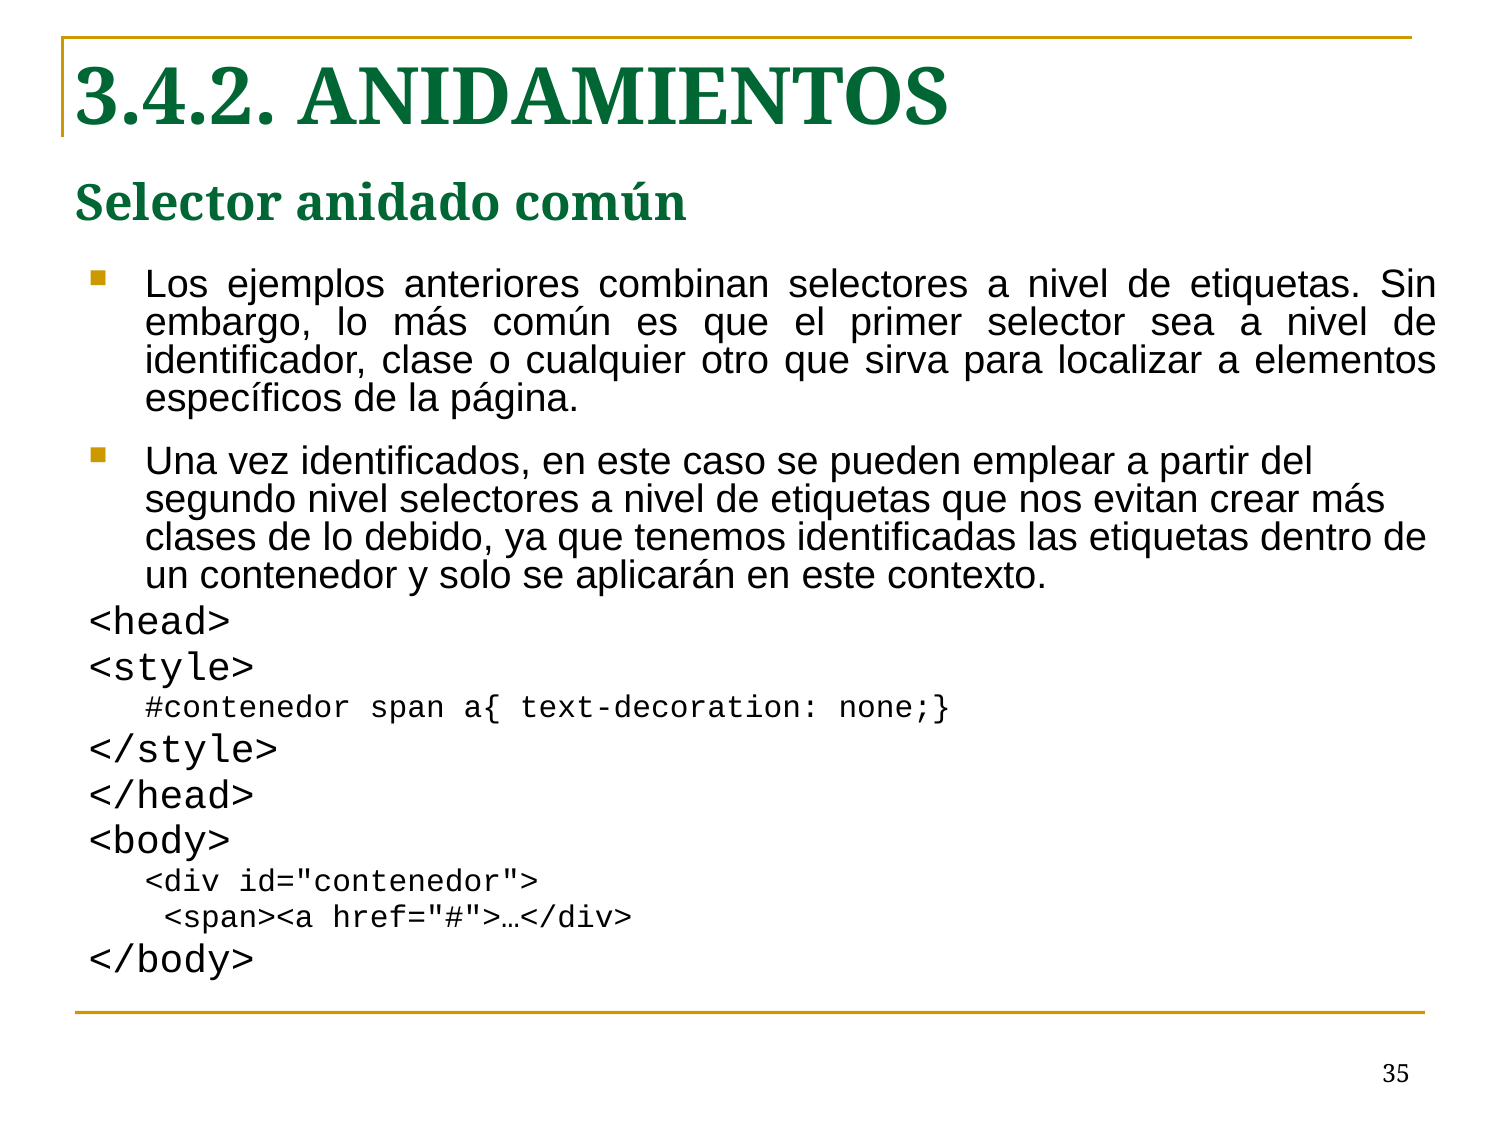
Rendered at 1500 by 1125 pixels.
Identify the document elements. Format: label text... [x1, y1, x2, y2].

list Los ejemplos anteriores combinan selectores a nivel de etiquetas. Sin embargo, lo más común es que el primer selector sea a nivel de identificador, clase o cualquier otro que sirva para localizar a elementos específicos de la página. Una vez identificados, en este caso se pueden emplear a partir del segundo nivel selectores a nivel de etiquetas que nos evitan crear más clases de lo debido, ya que tenemos identificadas las etiquetas dentro de un contenedor y solo se aplicarán en este contexto. <head> <style> #contenedor span a{ text-decoration: none;} </style> </head> <body> <div id="contenedor"> <span><a href="#">…</div> </body> [88, 267, 1439, 1011]
title 3.4.2. ANIDAMIENTOS Selector anidado común [75, 45, 1425, 233]
slide_number <número> [1074, 1024, 1425, 1099]
